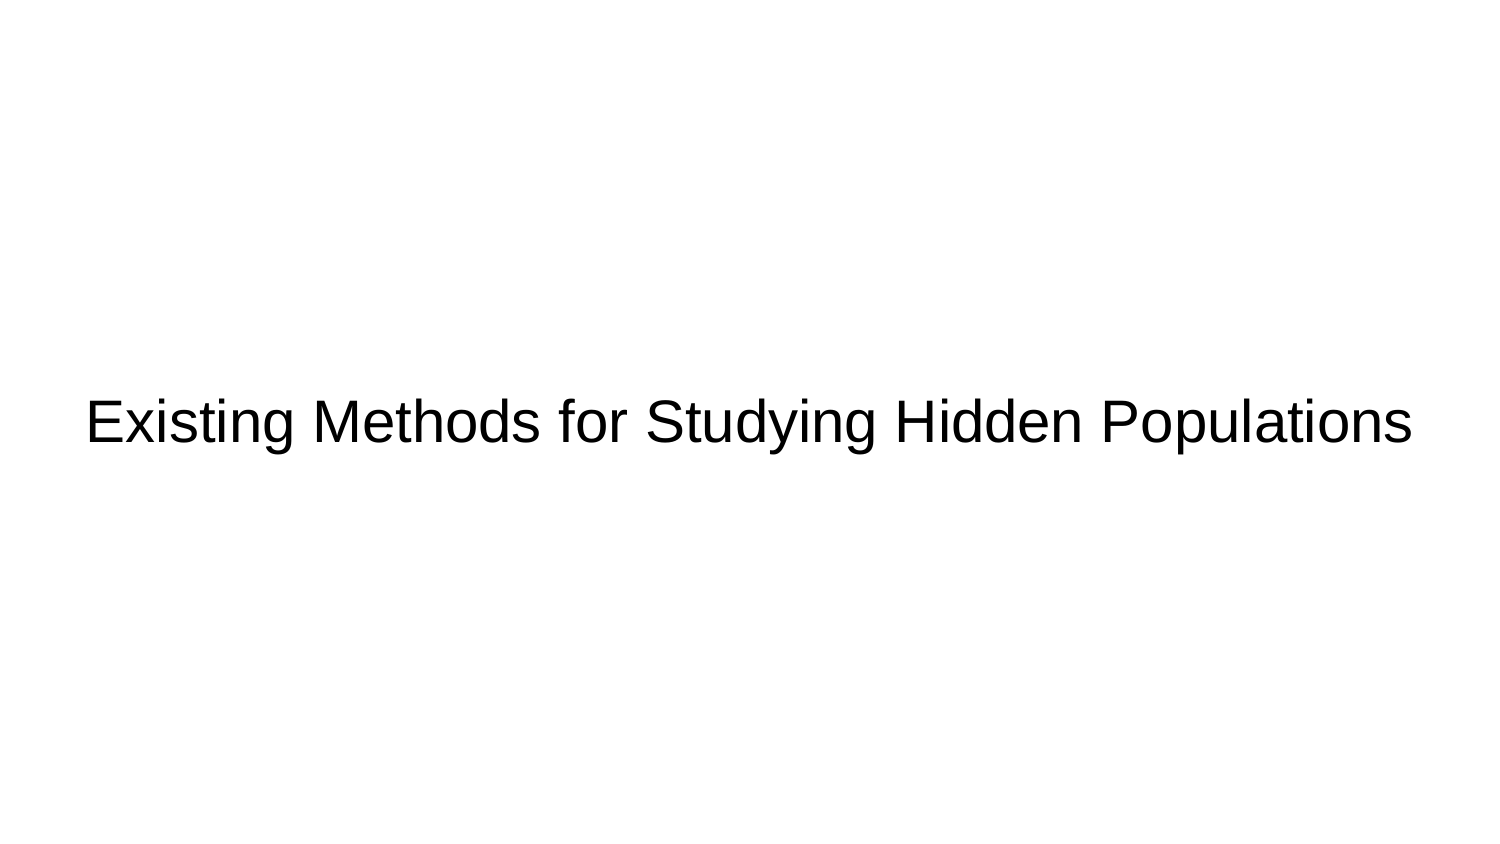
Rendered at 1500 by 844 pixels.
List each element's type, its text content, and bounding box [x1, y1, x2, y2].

title Existing Methods for Studying Hidden Populations [51, 352, 1449, 491]
